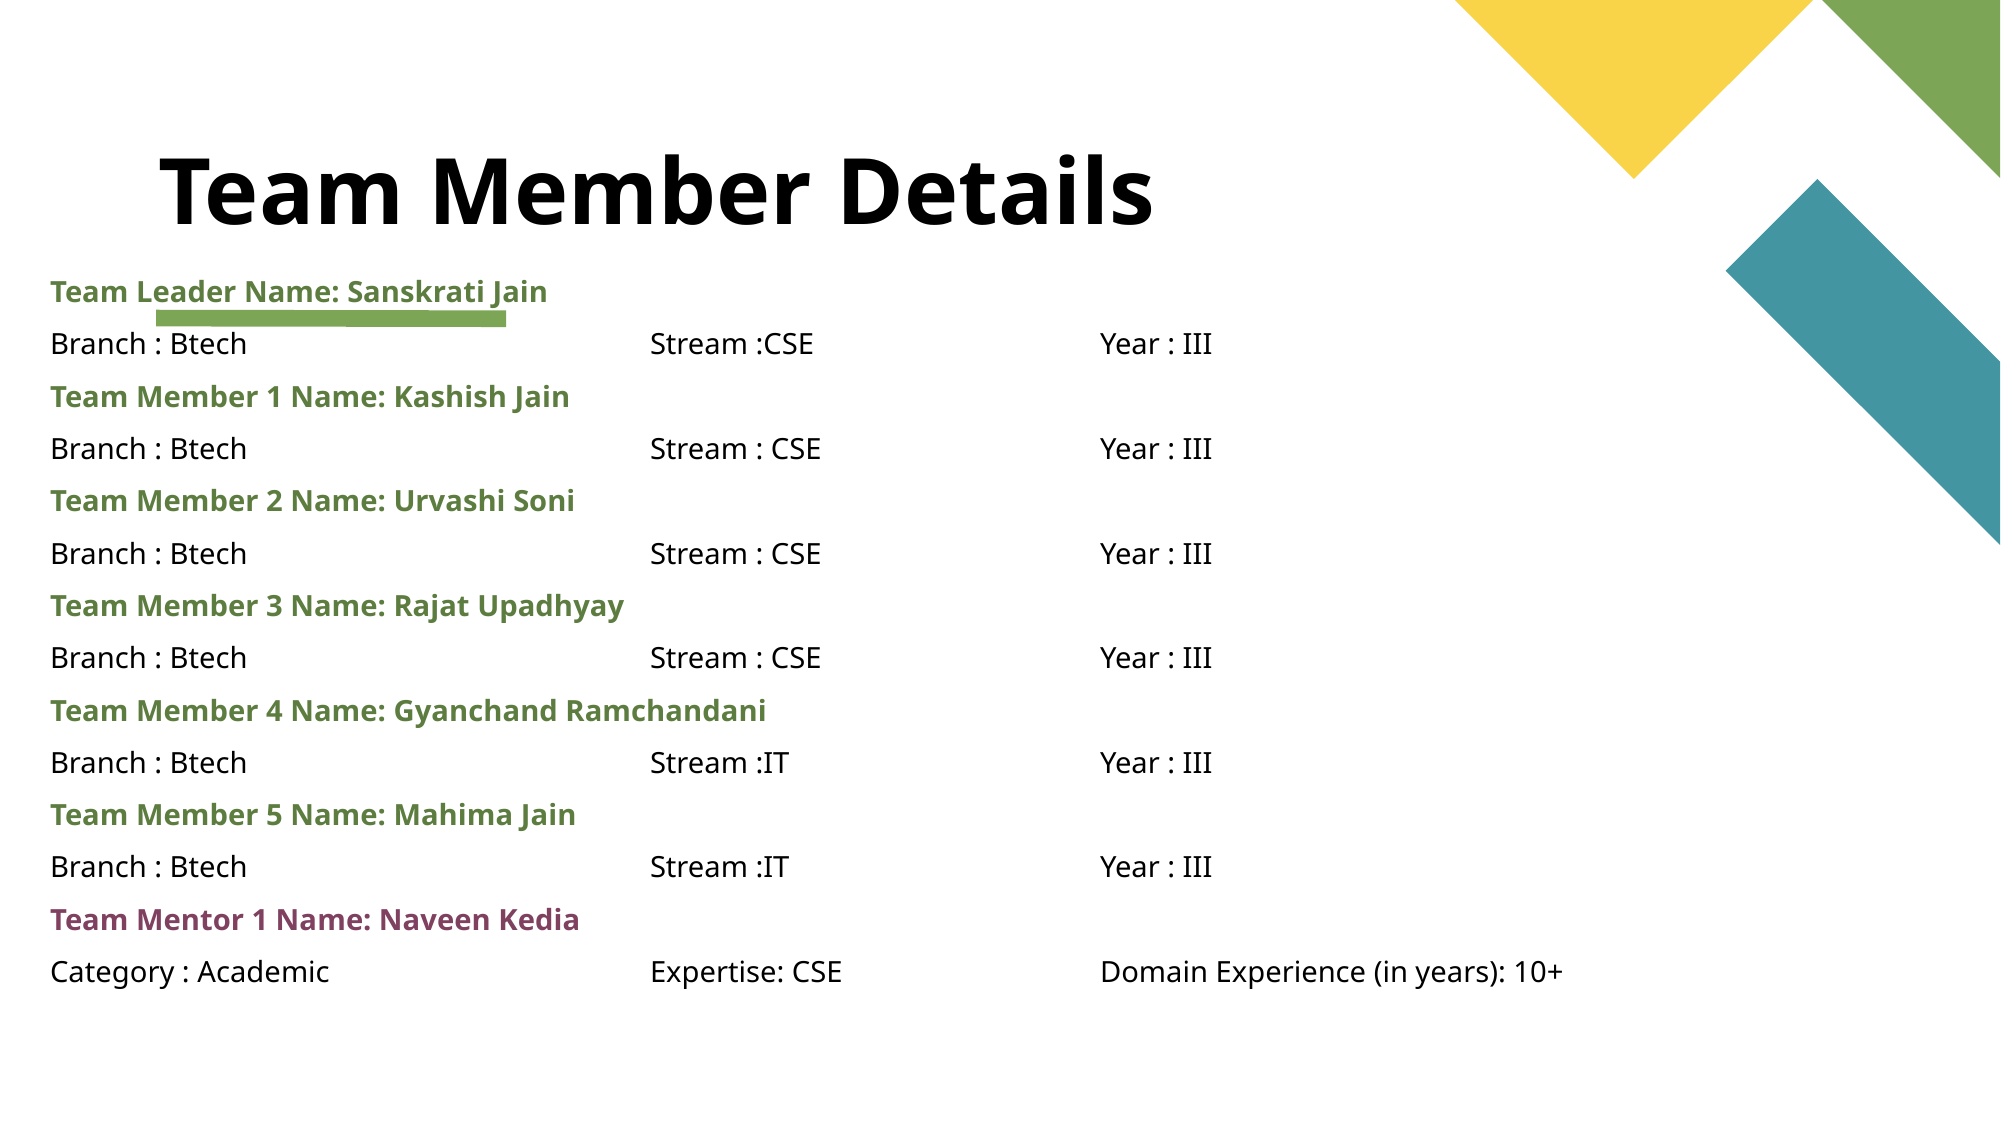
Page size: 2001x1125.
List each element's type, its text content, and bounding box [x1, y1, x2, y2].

title Team Member Details [158, 144, 1244, 245]
list Team Leader Name: Sanskrati Jain Branch : Btech Stream :CSE Year : III Team Member 1 Name: Kashish Jain Branch : Btech Stream : CSE Year : III Team Member 2 Name: Urvashi Soni Branch : Btech Stream : CSE Year : III Team Member 3 Name: Rajat Upadhyay Branch : Btech Stream : CSE Year : III Team Member 4 Name: Gyanchand Ramchandani Branch : Btech Stream :IT Year : III Team Member 5 Name: Mahima Jain Branch : Btech Stream :IT Year : III Team Mentor 1 Name: Naveen Kedia Category : Academic Expertise: CSE Domain Experience (in years): 10+ [34, 270, 2000, 1045]
